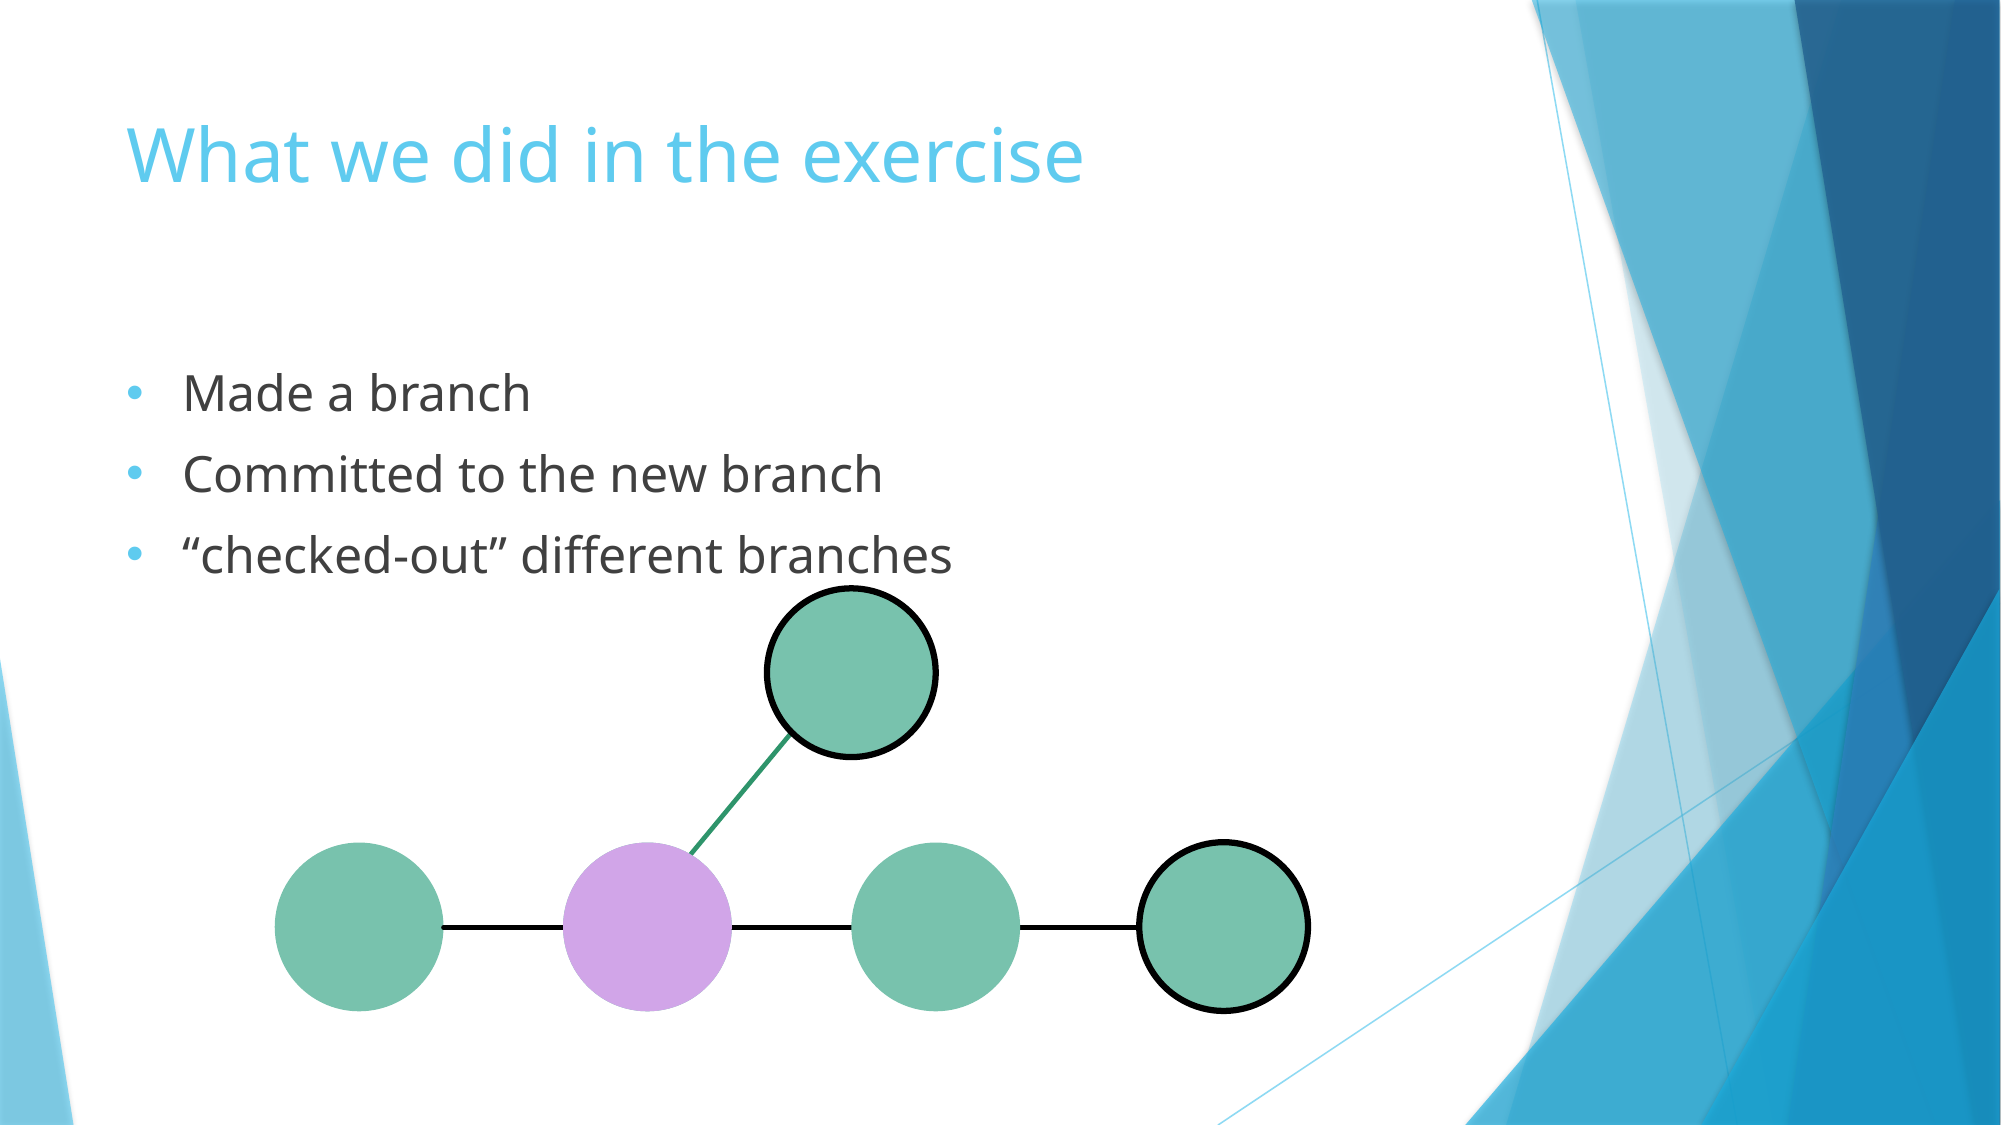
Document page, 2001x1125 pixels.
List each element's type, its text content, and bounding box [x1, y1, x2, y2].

list Made a branch Committed to the new branch “checked-out” different branches [111, 354, 1522, 992]
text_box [442, 842, 1309, 1012]
title What we did in the exercise [111, 99, 1522, 317]
text_box [273, 840, 438, 1013]
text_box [682, 731, 793, 841]
text_box [765, 586, 938, 759]
